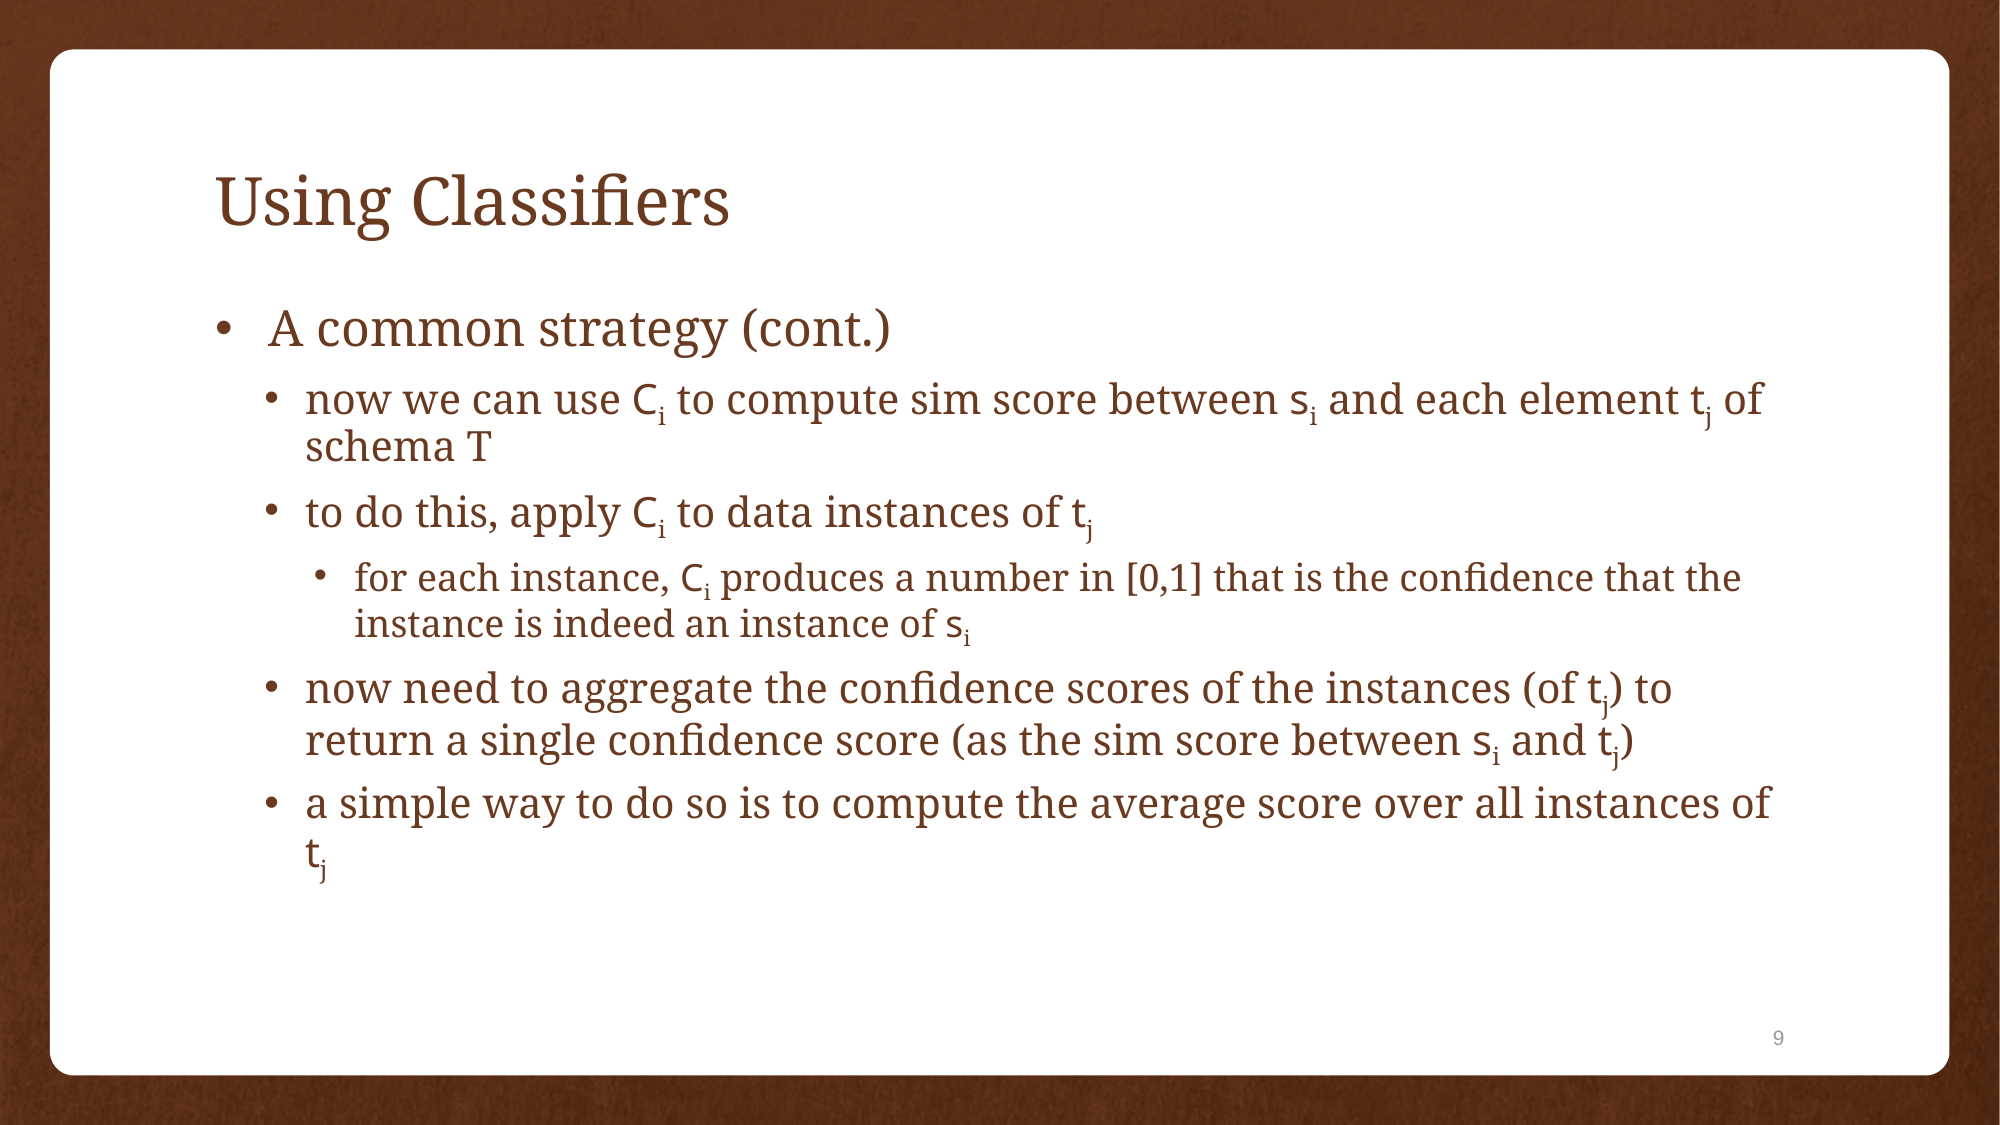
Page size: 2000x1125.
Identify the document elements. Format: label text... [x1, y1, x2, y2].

title Using Classifiers [199, 75, 1661, 247]
slide_number 9 [1682, 1012, 1800, 1063]
list A common strategy (cont.) now we can use Ci to compute sim score between si and each element tj of schema T to do this, apply Ci to data instances of tj for each instance, Ci produces a number in [0,1] that is the confidence that the instance is indeed an instance of si now need to aggregate the confidence scores of the instances (of tj) to return a single confidence score (as the sim score between si and tj) a simple way to do so is to compute the average score over all instances of tj [199, 295, 1800, 996]
